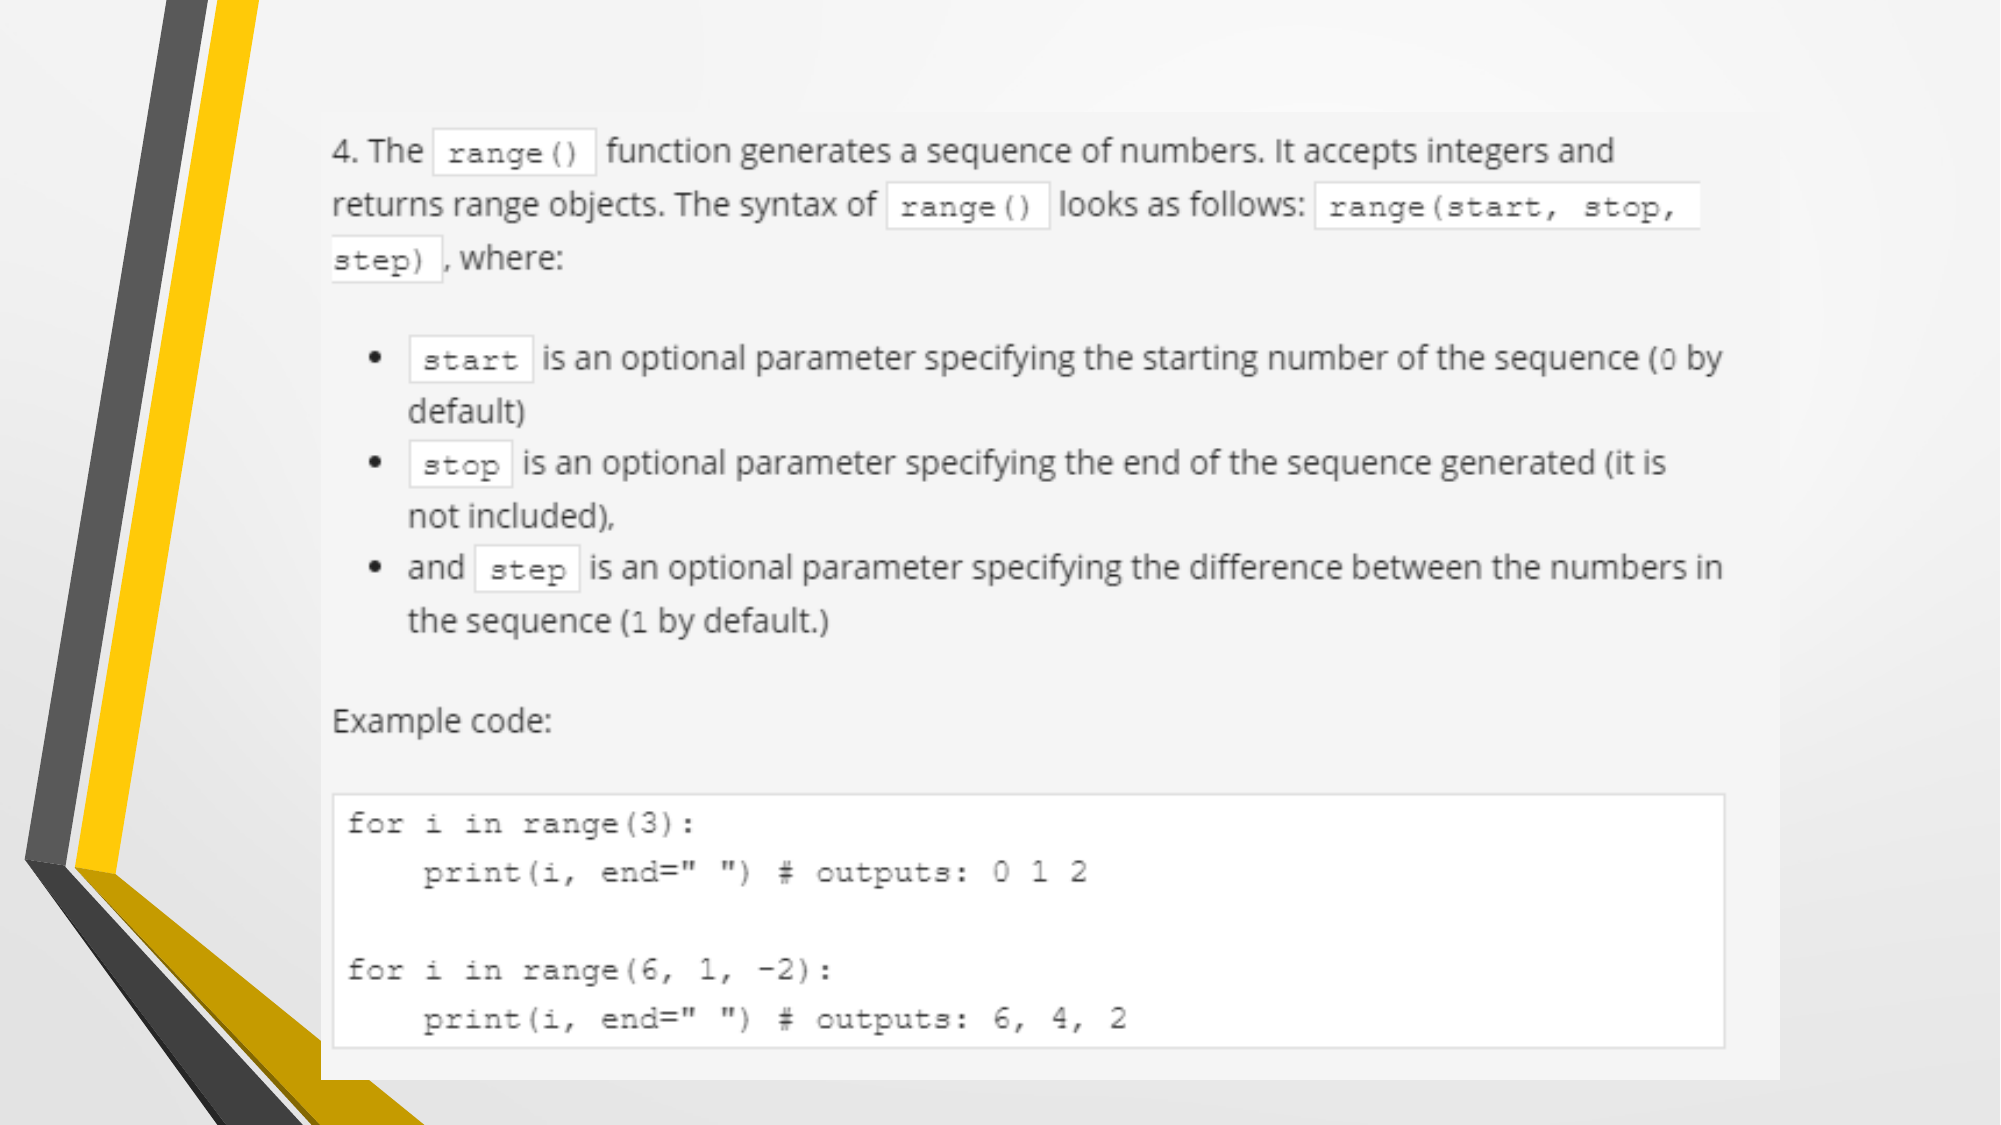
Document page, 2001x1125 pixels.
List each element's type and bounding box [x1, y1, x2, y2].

picture [321, 112, 1781, 1081]
